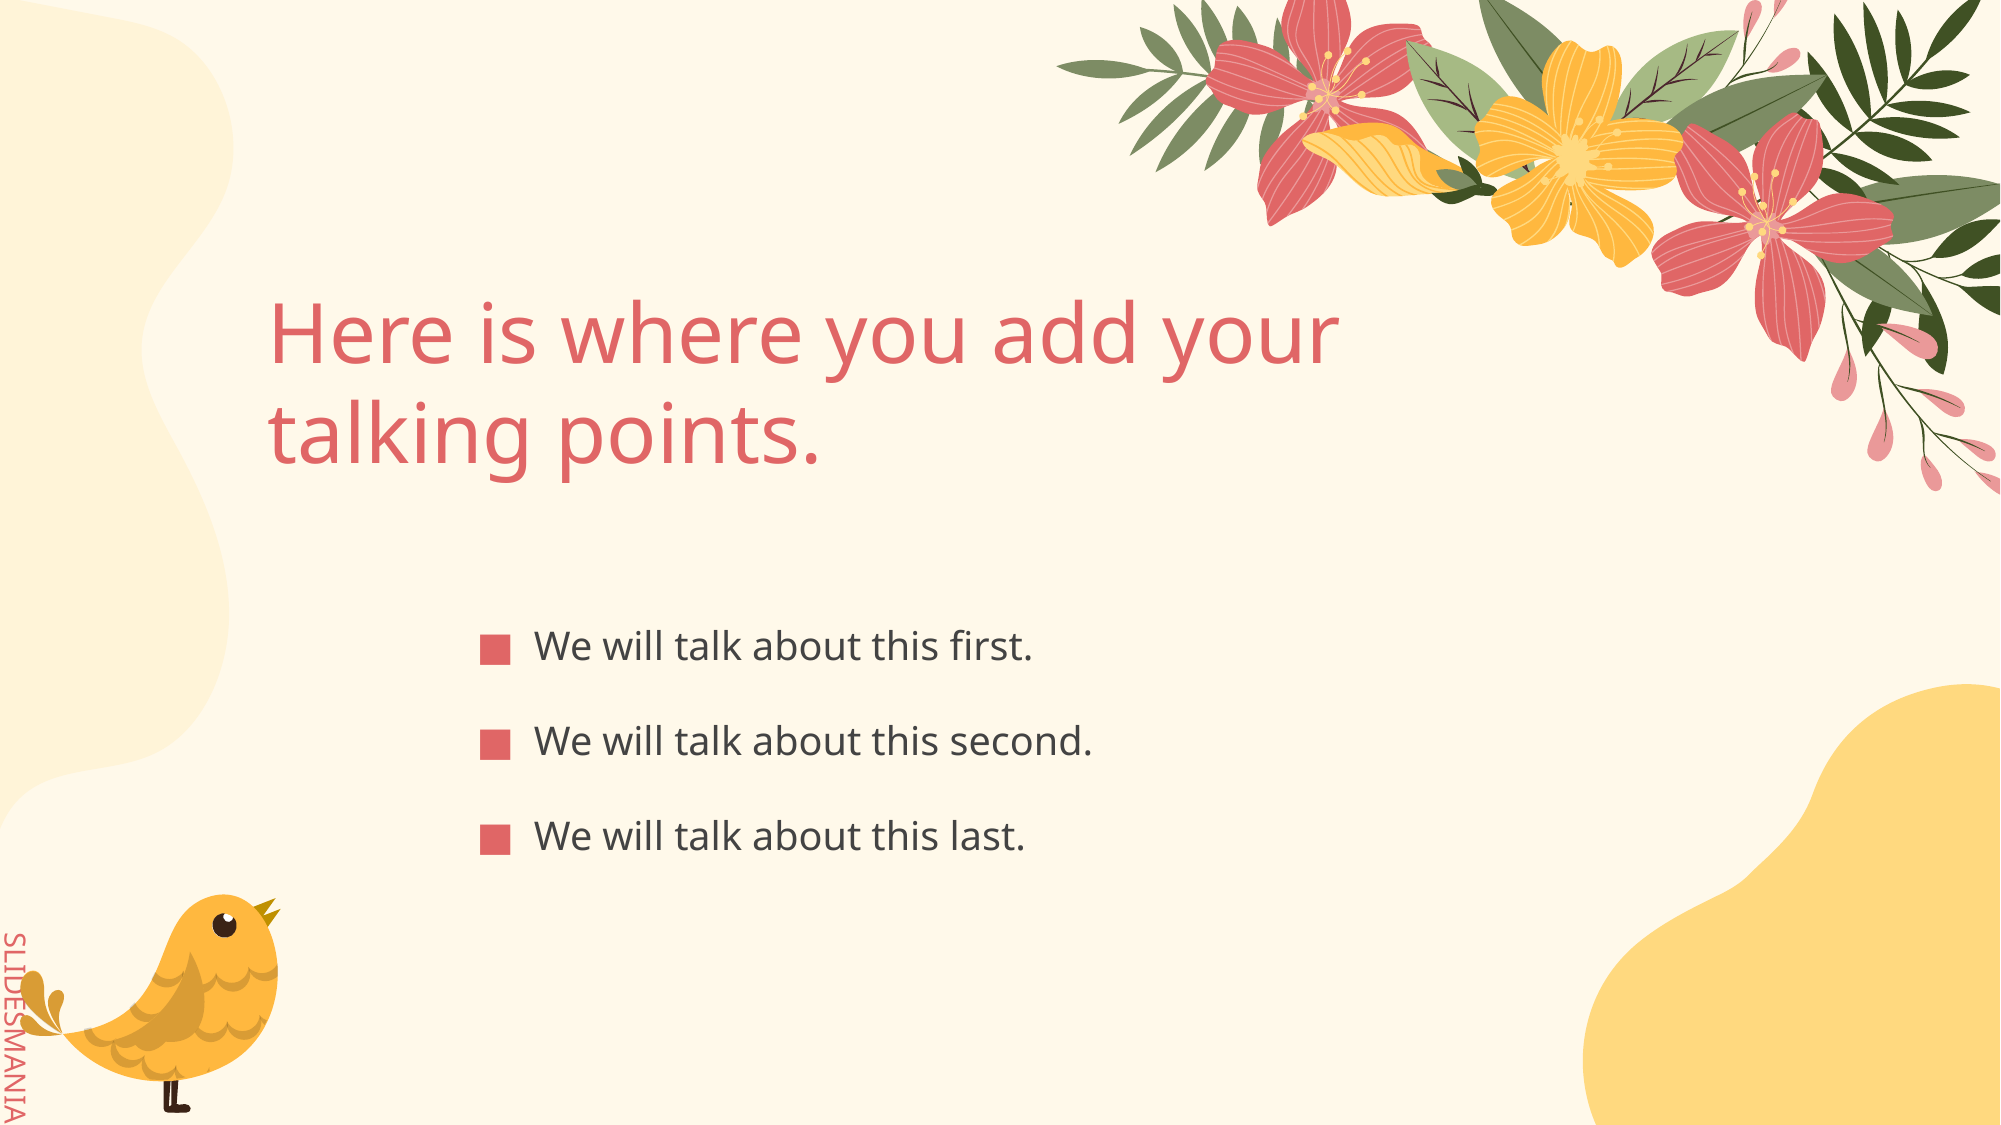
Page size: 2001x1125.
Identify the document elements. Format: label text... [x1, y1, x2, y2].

list We will talk about this first. We will talk about this second. We will talk about this last. [438, 553, 1899, 1025]
title Here is where you add your talking points. [247, 259, 1515, 386]
